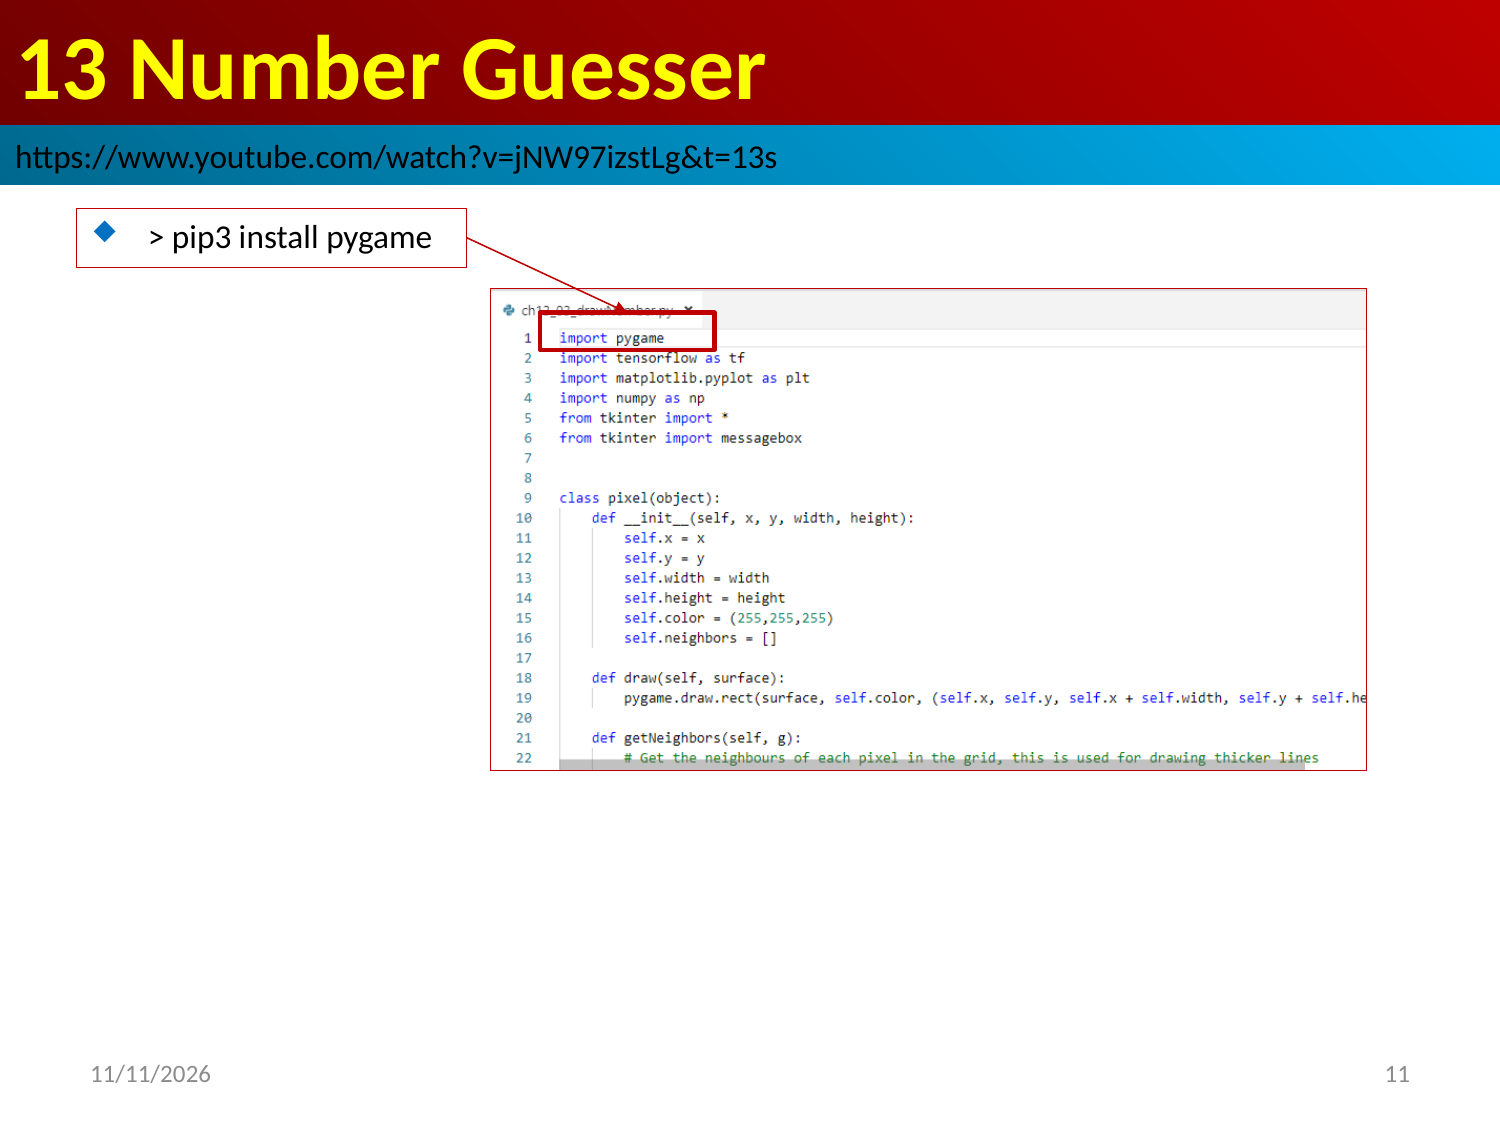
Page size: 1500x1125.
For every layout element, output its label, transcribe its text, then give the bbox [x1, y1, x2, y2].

slide_number 11 [1074, 1042, 1425, 1103]
text_box https://www.youtube.com/watch?v=jNW97izstLg&t=13s [0, 125, 1500, 185]
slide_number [75, 1042, 425, 1103]
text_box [466, 237, 628, 313]
subtitle > pip3 install pygame [76, 208, 467, 268]
title 13 Number Guesser [0, 0, 1500, 125]
picture [489, 288, 1368, 771]
